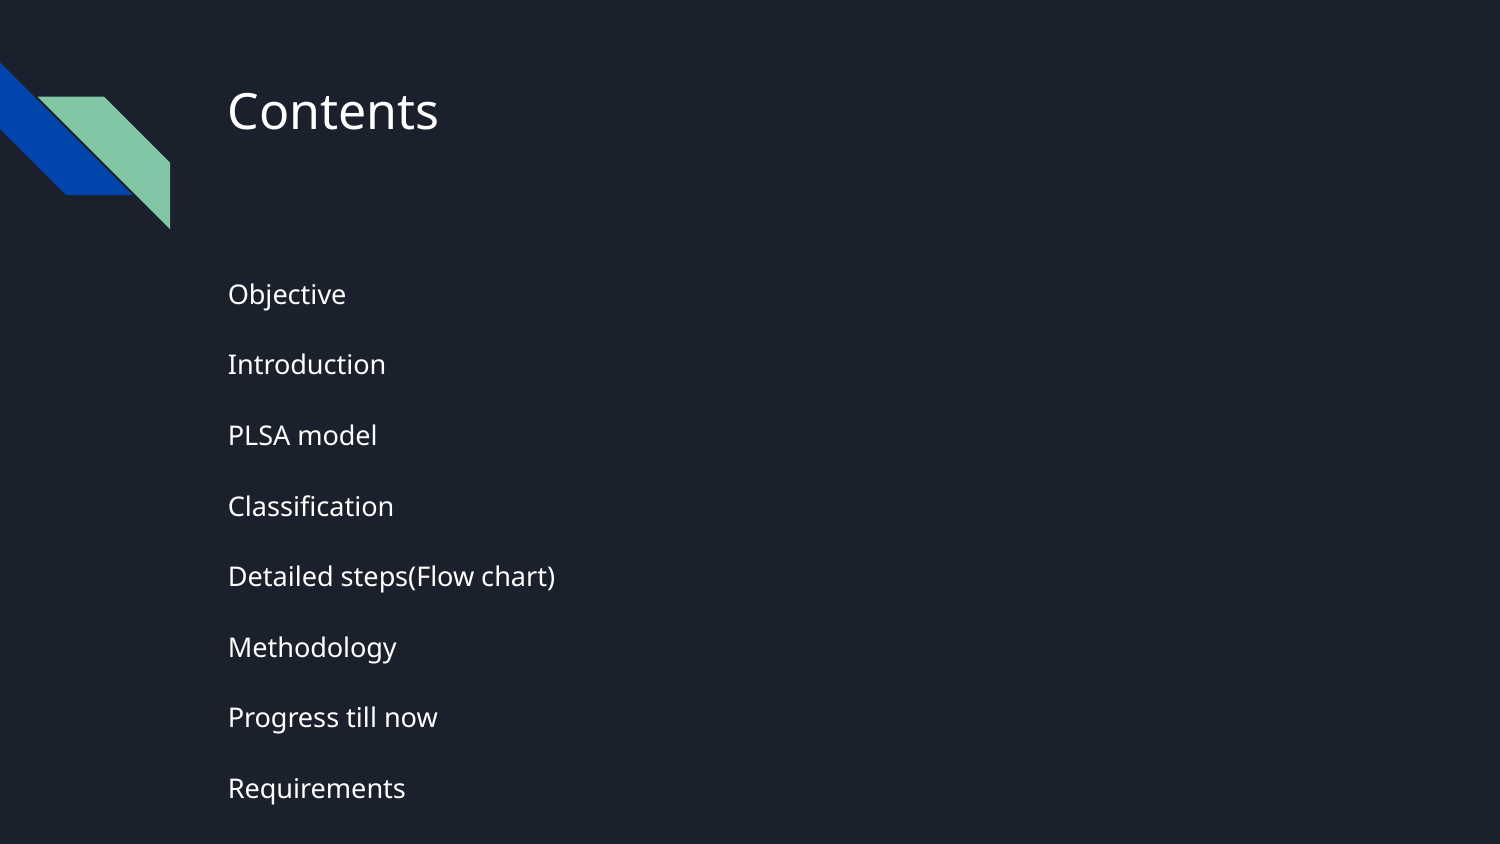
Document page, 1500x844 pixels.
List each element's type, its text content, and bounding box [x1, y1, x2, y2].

list Objective Introduction PLSA model Classification Detailed steps(Flow chart) Methodology Progress till now Requirements [212, 257, 1368, 735]
title Contents [212, 64, 1368, 215]
